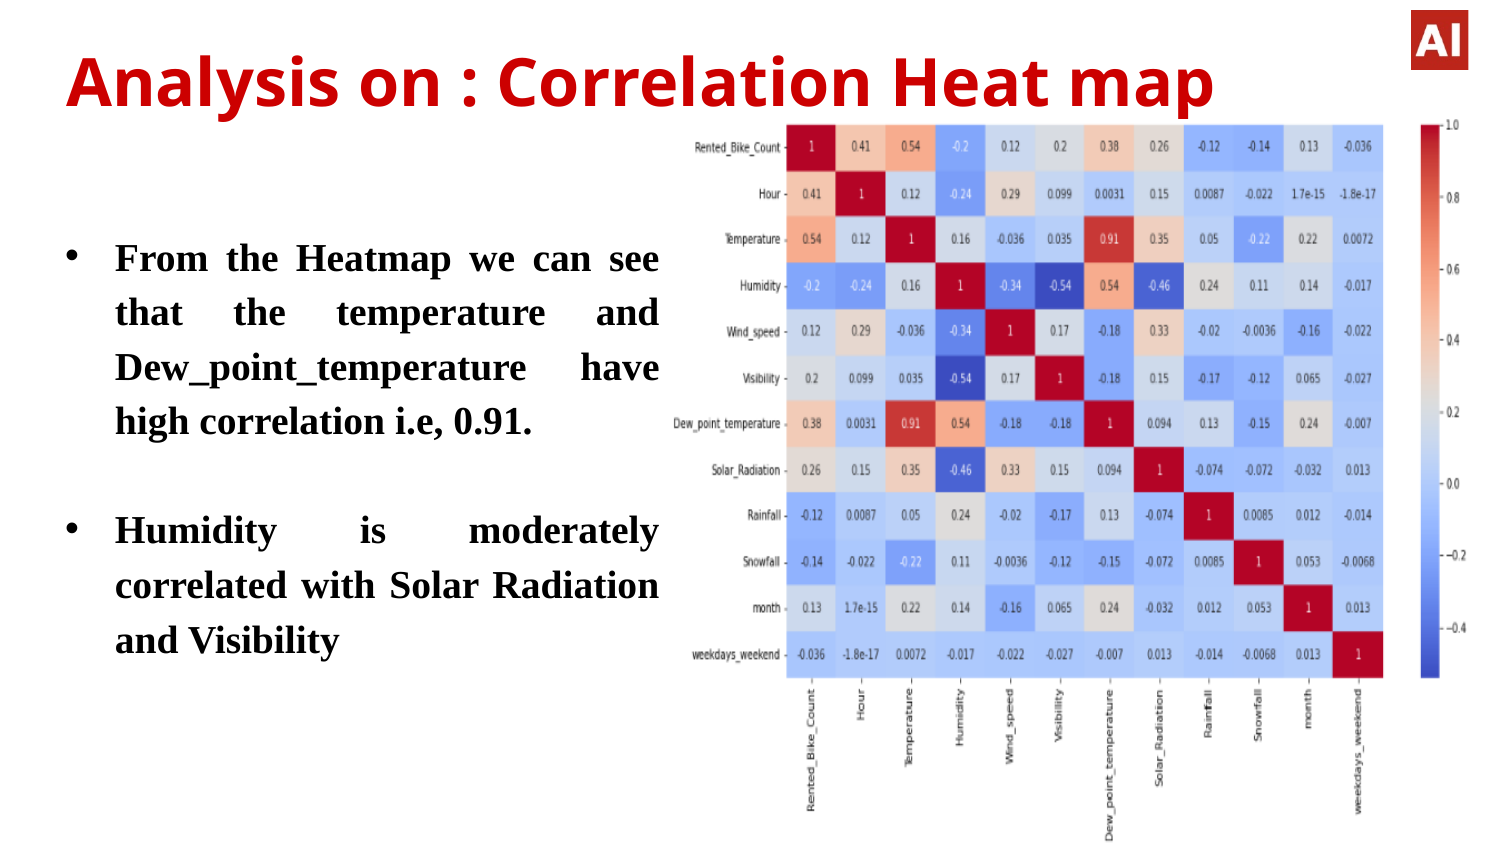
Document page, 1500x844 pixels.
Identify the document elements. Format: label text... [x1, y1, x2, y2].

title Analysis on : Correlation Heat map [51, 27, 1415, 159]
picture [654, 119, 1500, 844]
list From the Heatmap we can see that the temperature and Dew_point_temperature have high correlation i.e, 0.91. Humidity is moderately correlated with Solar Radiation and Visibility [24, 159, 649, 822]
picture [1411, 10, 1469, 70]
